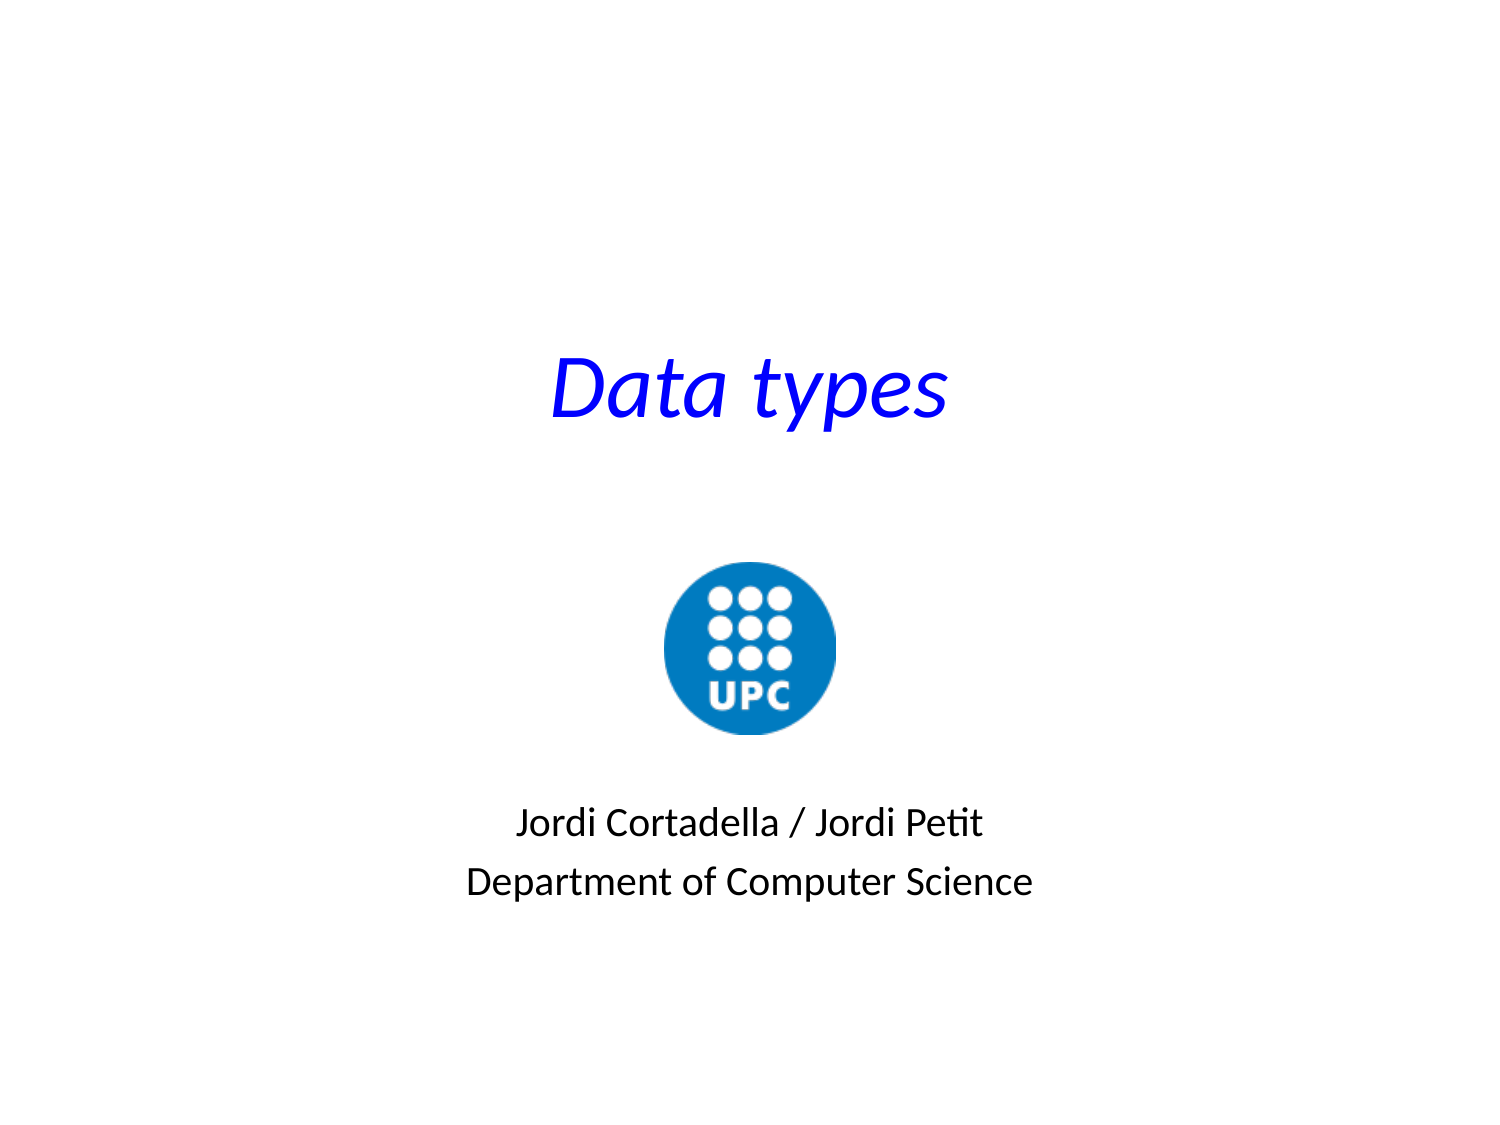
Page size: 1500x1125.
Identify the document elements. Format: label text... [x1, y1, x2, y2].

subtitle Jordi Cortadella / Jordi Petit Department of Computer Science [225, 787, 1275, 1025]
title Data types [112, 174, 1388, 588]
picture [663, 562, 837, 735]
